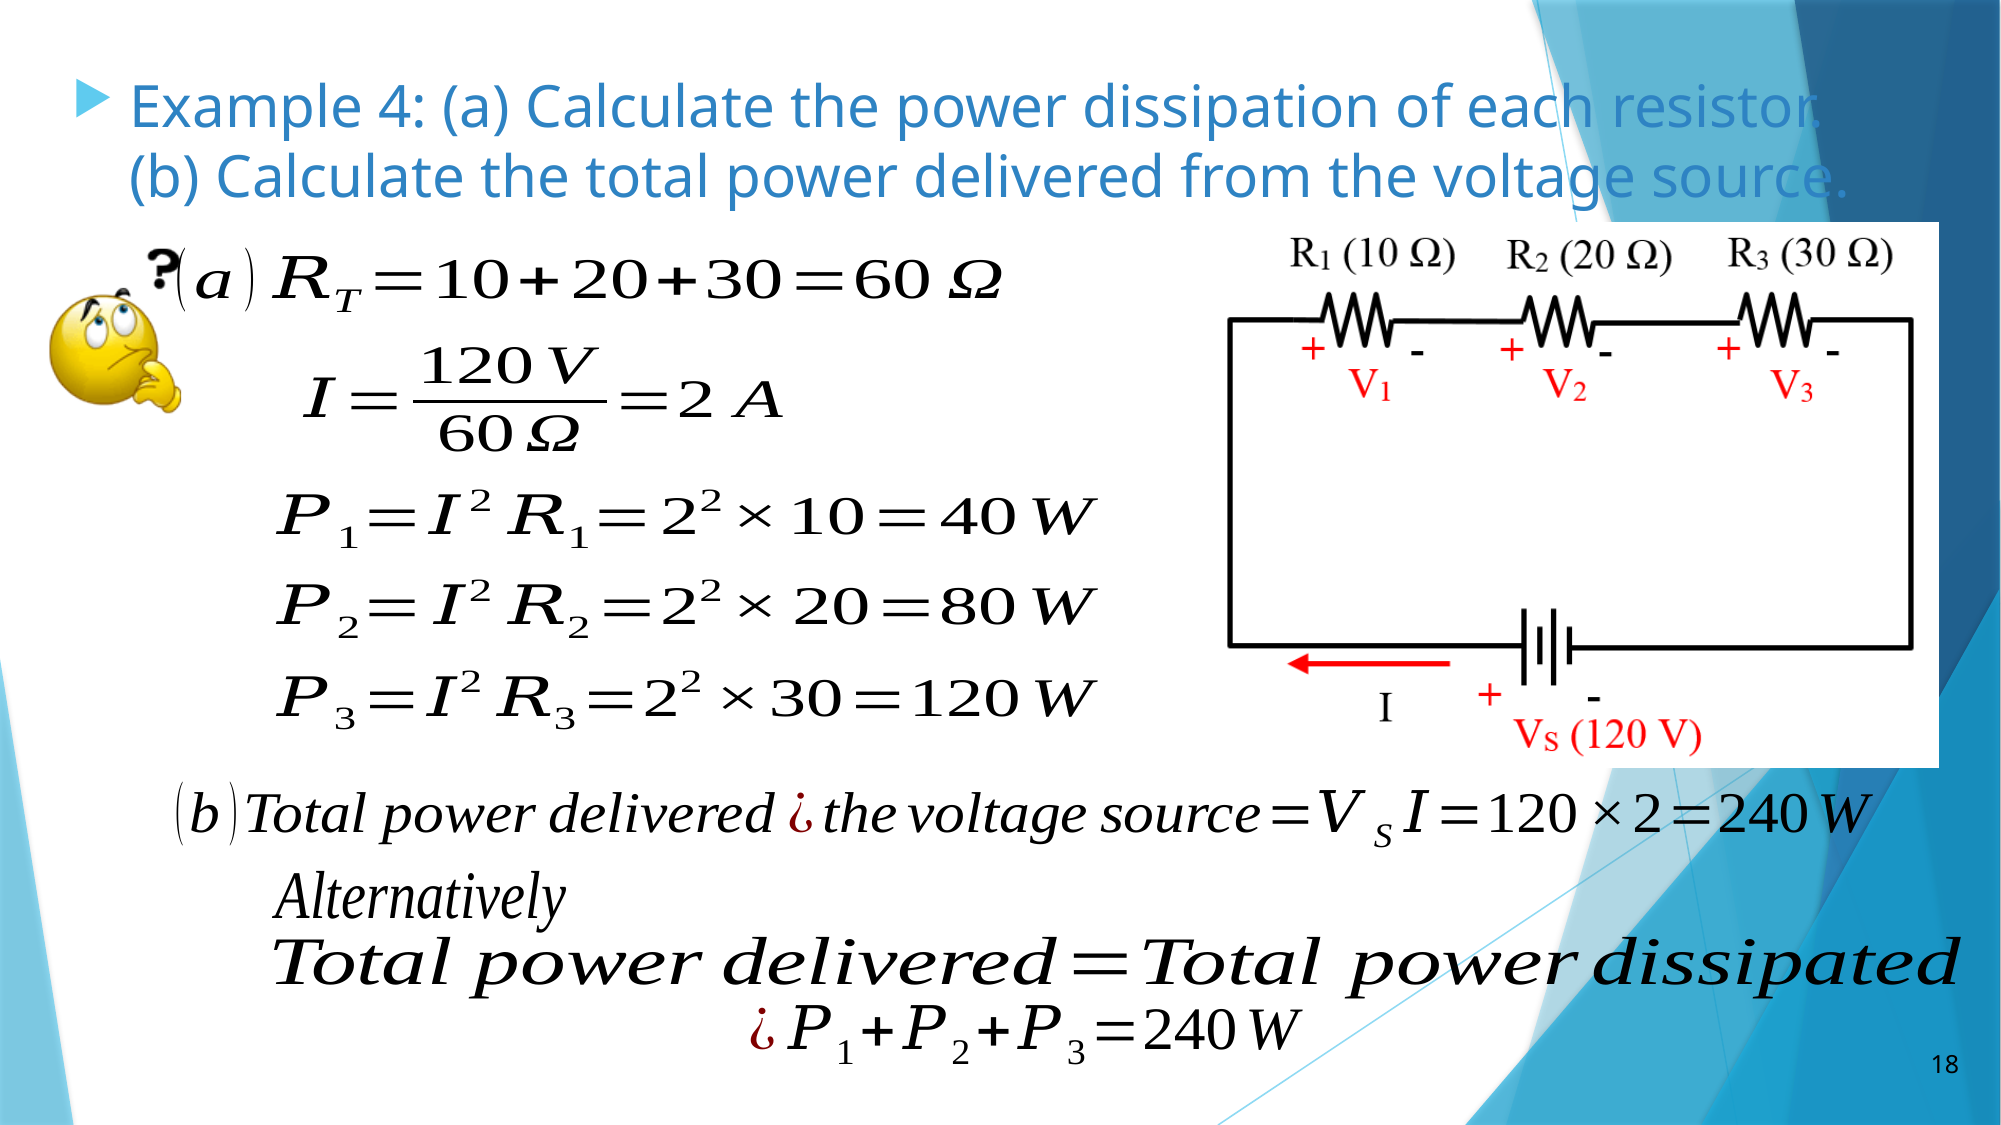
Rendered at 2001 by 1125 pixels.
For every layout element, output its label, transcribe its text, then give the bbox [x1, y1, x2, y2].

picture [28, 243, 202, 417]
picture [1200, 221, 1940, 769]
list Example 4: (a) Calculate the power dissipation of each resistor. (b) Calculate the total power delivered from the voltage source. [57, 61, 1877, 715]
slide_number 18 [1862, 1035, 1975, 1096]
